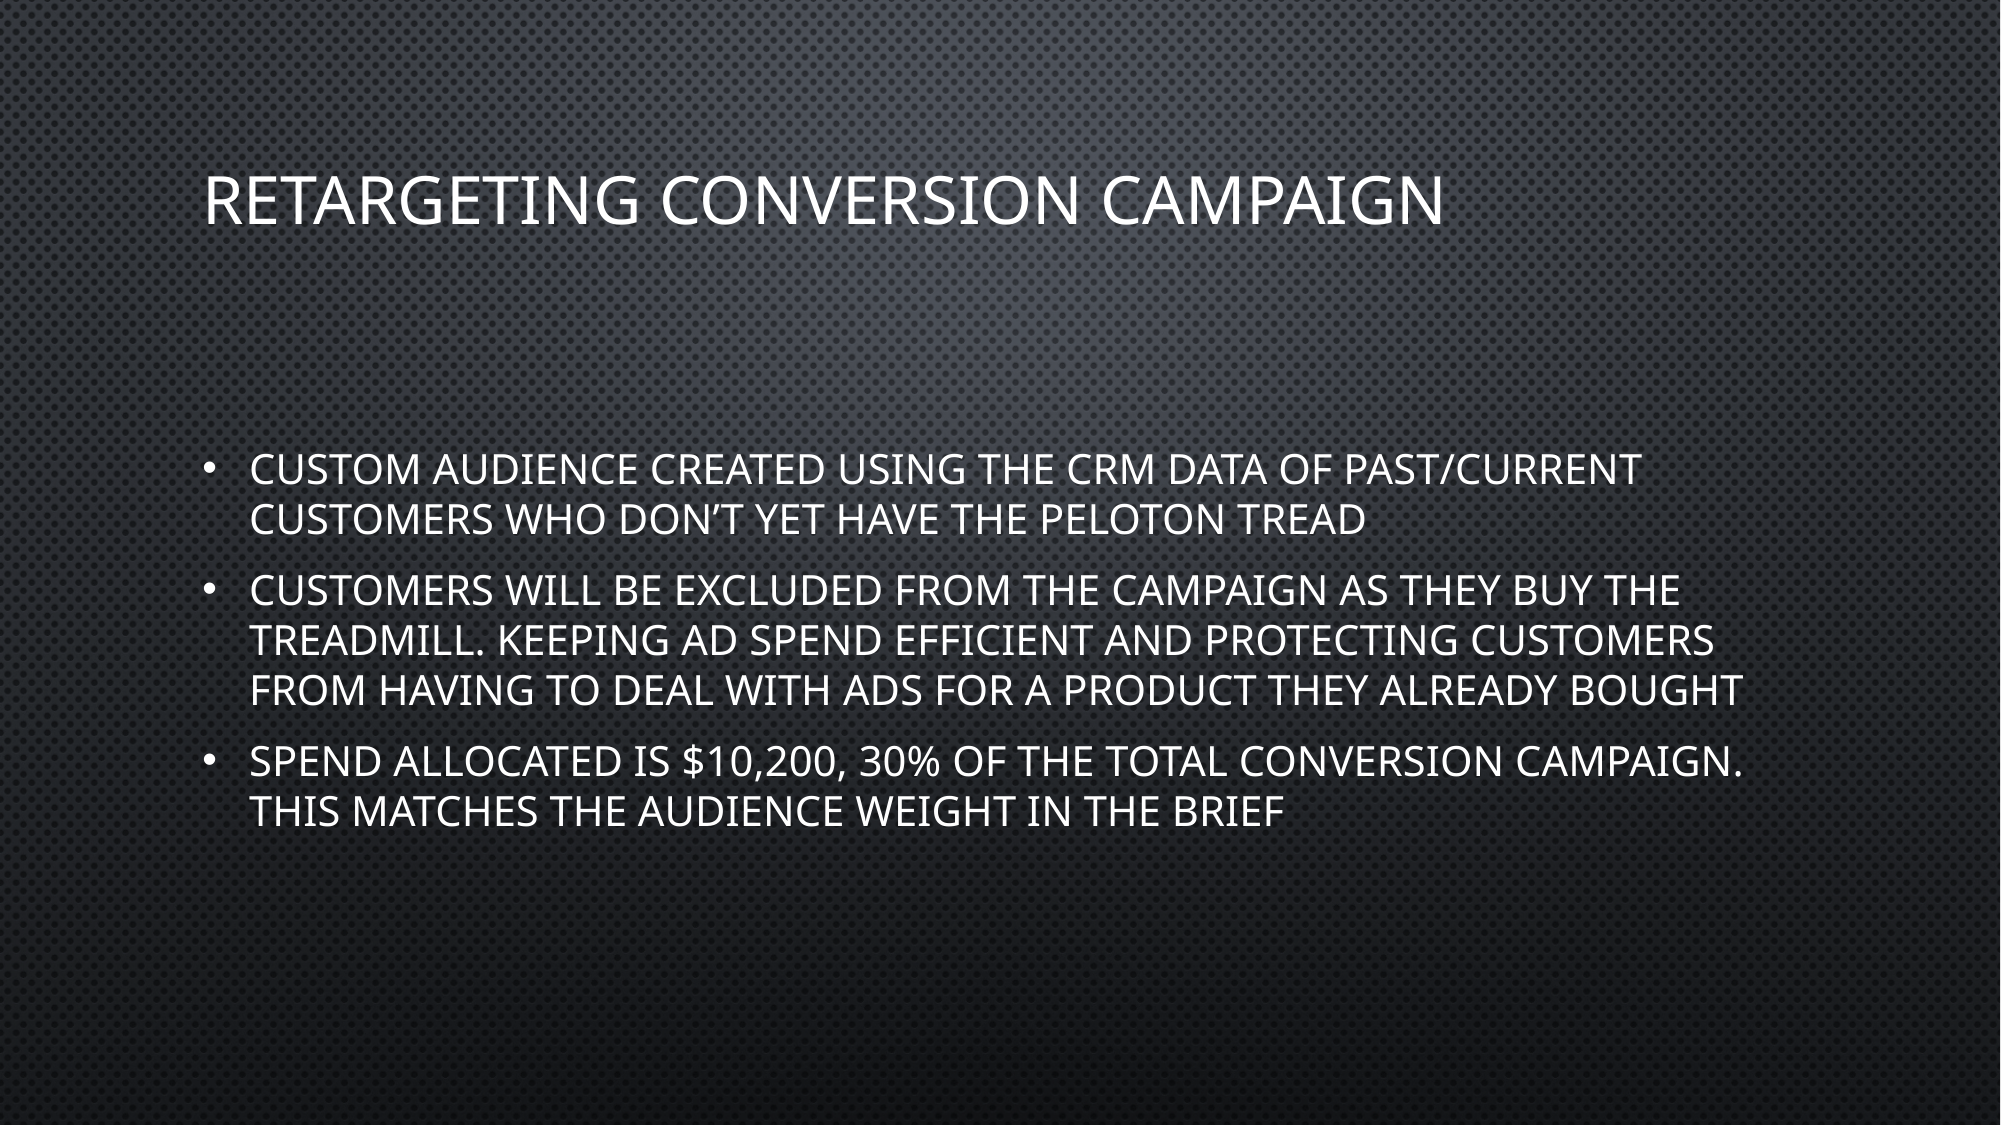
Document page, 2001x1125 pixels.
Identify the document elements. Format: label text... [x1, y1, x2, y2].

list Custom audience created using the CRM data of past/current customers who don’t yet have the Peloton Tread Customers will be excluded from the campaign as they buy the treadmill. Keeping ad spend efficient and protecting customers from having to deal with ads for a product they already bought Spend allocated is $10,200, 30% of the total conversion campaign. This matches the audience weight in the brief [187, 326, 1813, 950]
title Retargeting conversion campaign [187, 99, 1813, 297]
